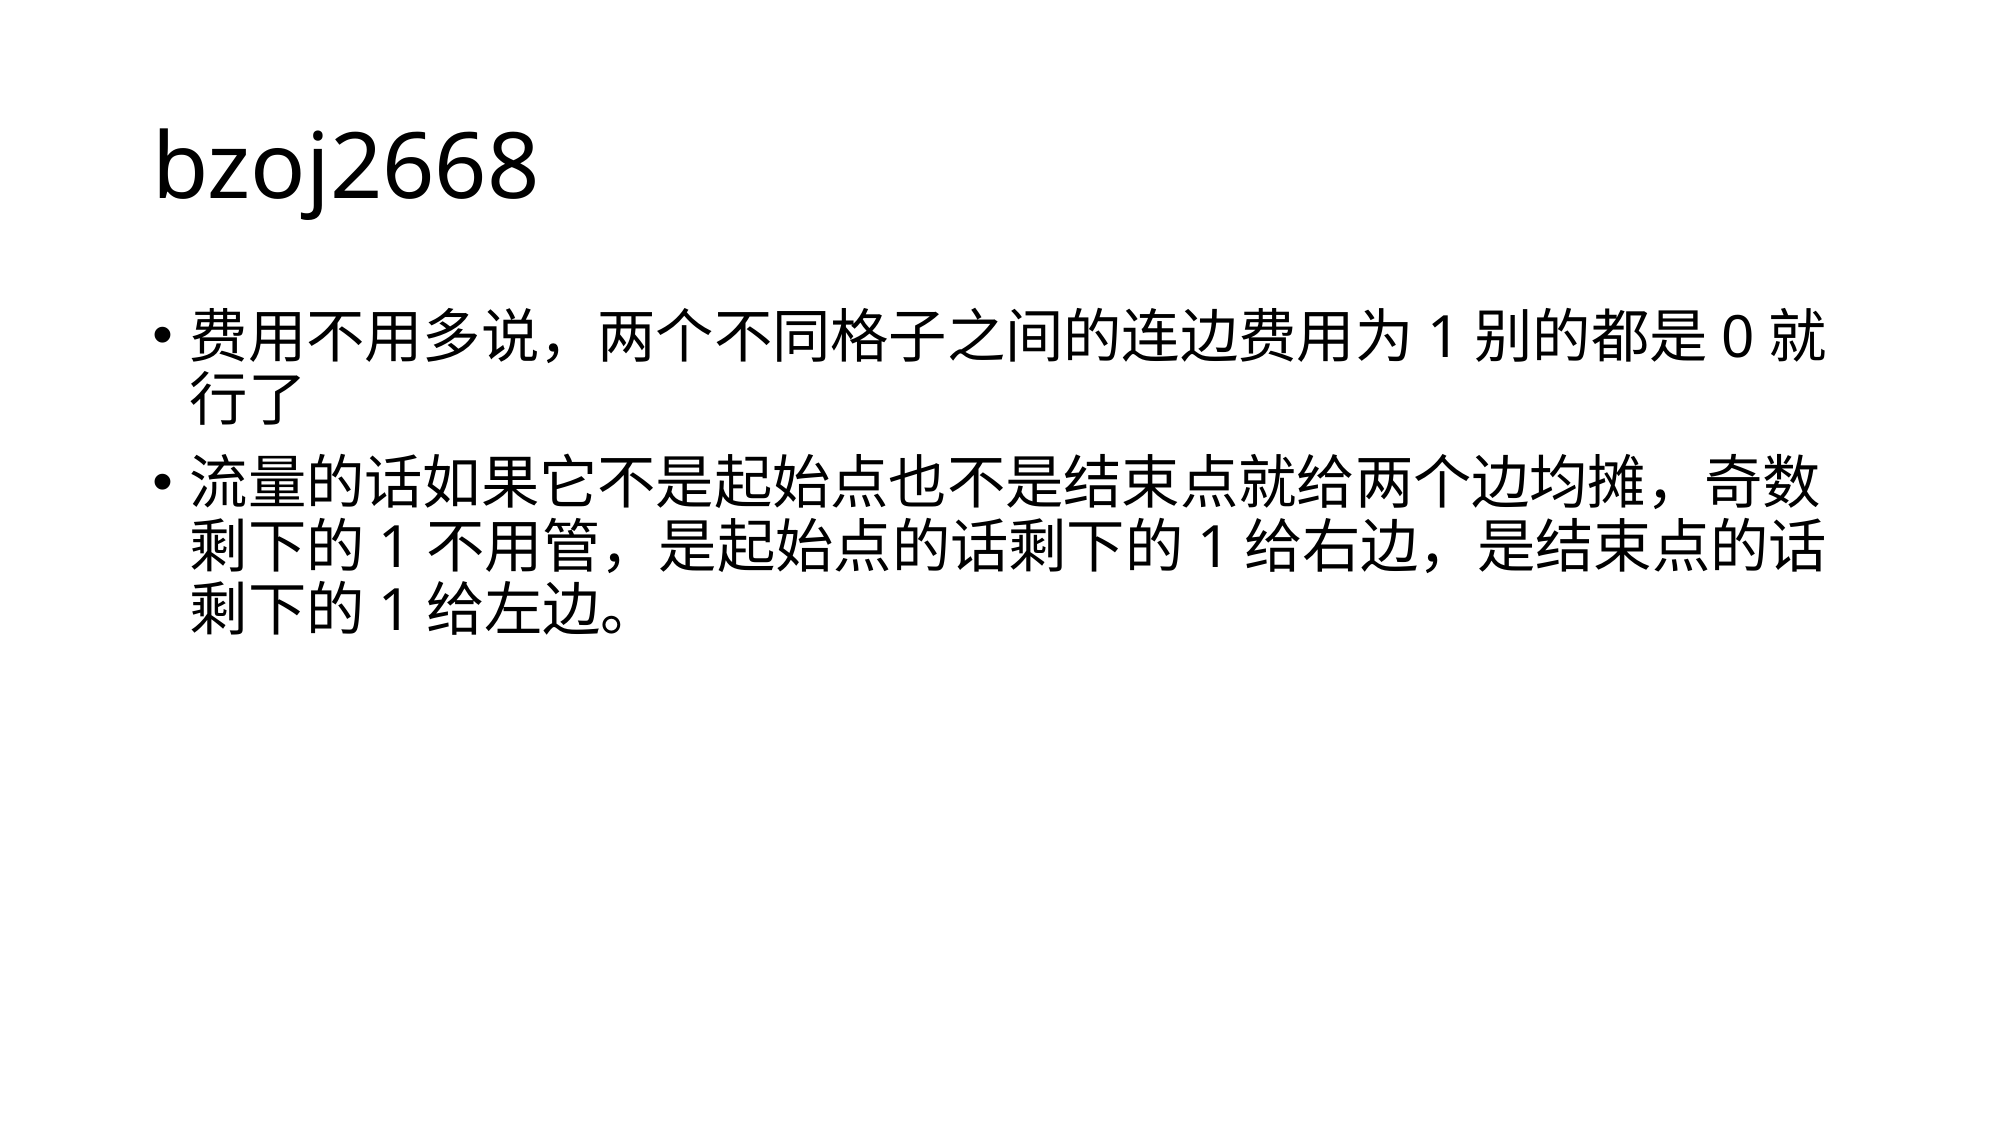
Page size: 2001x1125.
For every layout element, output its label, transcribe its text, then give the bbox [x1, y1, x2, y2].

title bzoj2668 [137, 59, 1863, 278]
list 费用不用多说，两个不同格子之间的连边费用为1别的都是0就行了 流量的话如果它不是起始点也不是结束点就给两个边均摊，奇数剩下的1不用管，是起始点的话剩下的1给右边，是结束点的话剩下的1给左边。 [137, 299, 1863, 1014]
